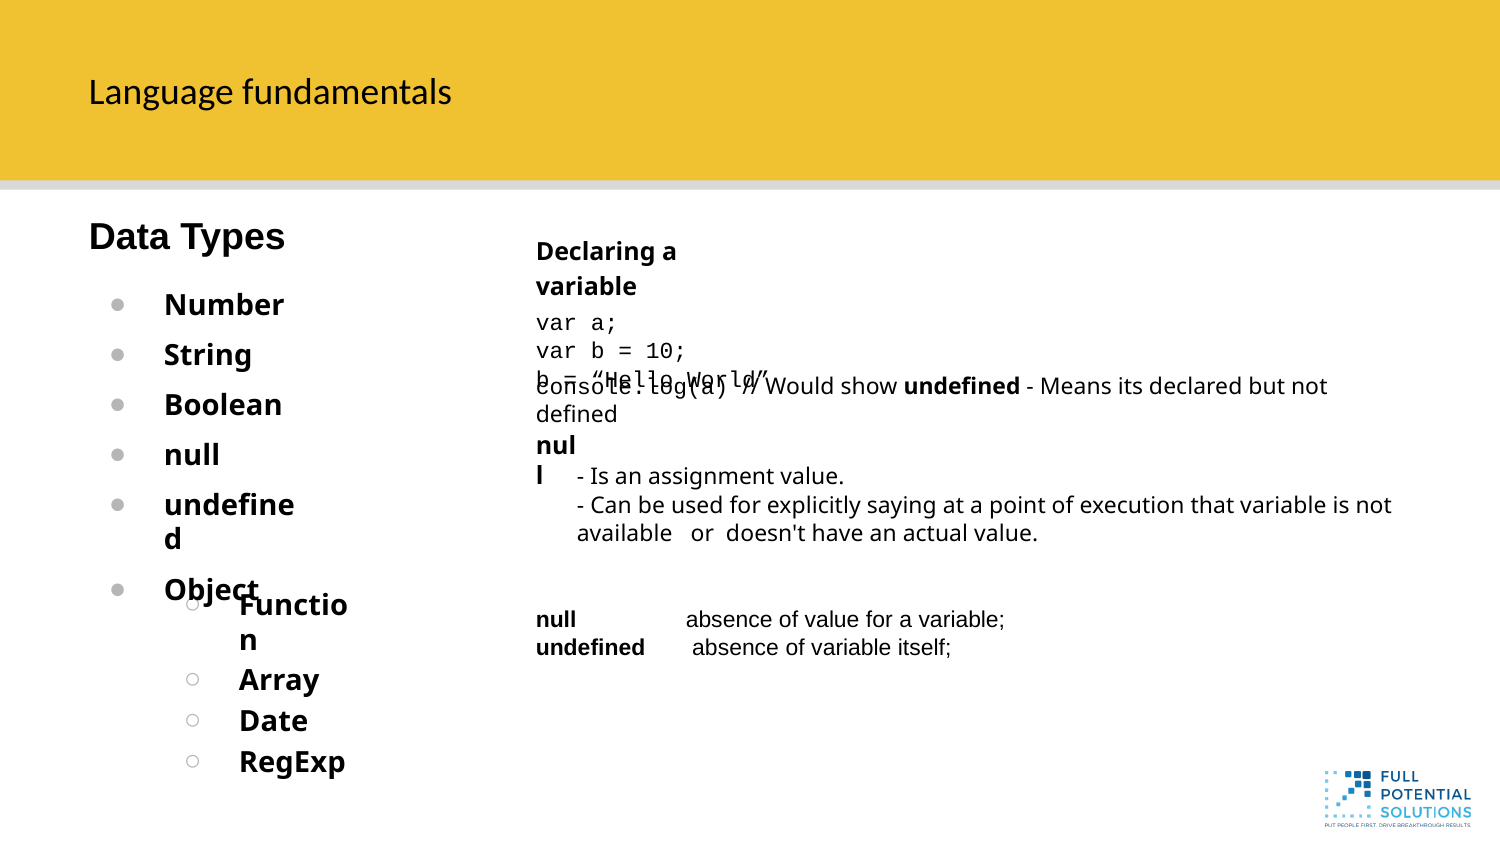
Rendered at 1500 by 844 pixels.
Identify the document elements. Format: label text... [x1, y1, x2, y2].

picture [1324, 771, 1471, 827]
text_box Data Types Number String Boolean null undefined Object [86, 209, 298, 606]
text_box null [533, 427, 580, 459]
text_box Function Array Date RegExp [181, 578, 356, 778]
text_box Language fundamentals [86, 64, 905, 208]
text_box console.log(a) // Would show undefined - Means its declared but not defined [533, 369, 1386, 400]
text_box absence of value for a variable; absence of variable itself; [683, 602, 1007, 688]
text_box Declaring a variable var a; var b = 10; b = “Hello World” [533, 227, 772, 346]
text_box - Is an assignment value. - Can be used for explicitly saying at a point of execution that variable is not available or doesn't have an actual value. [499, 459, 1452, 546]
text_box null undefined [533, 602, 648, 660]
